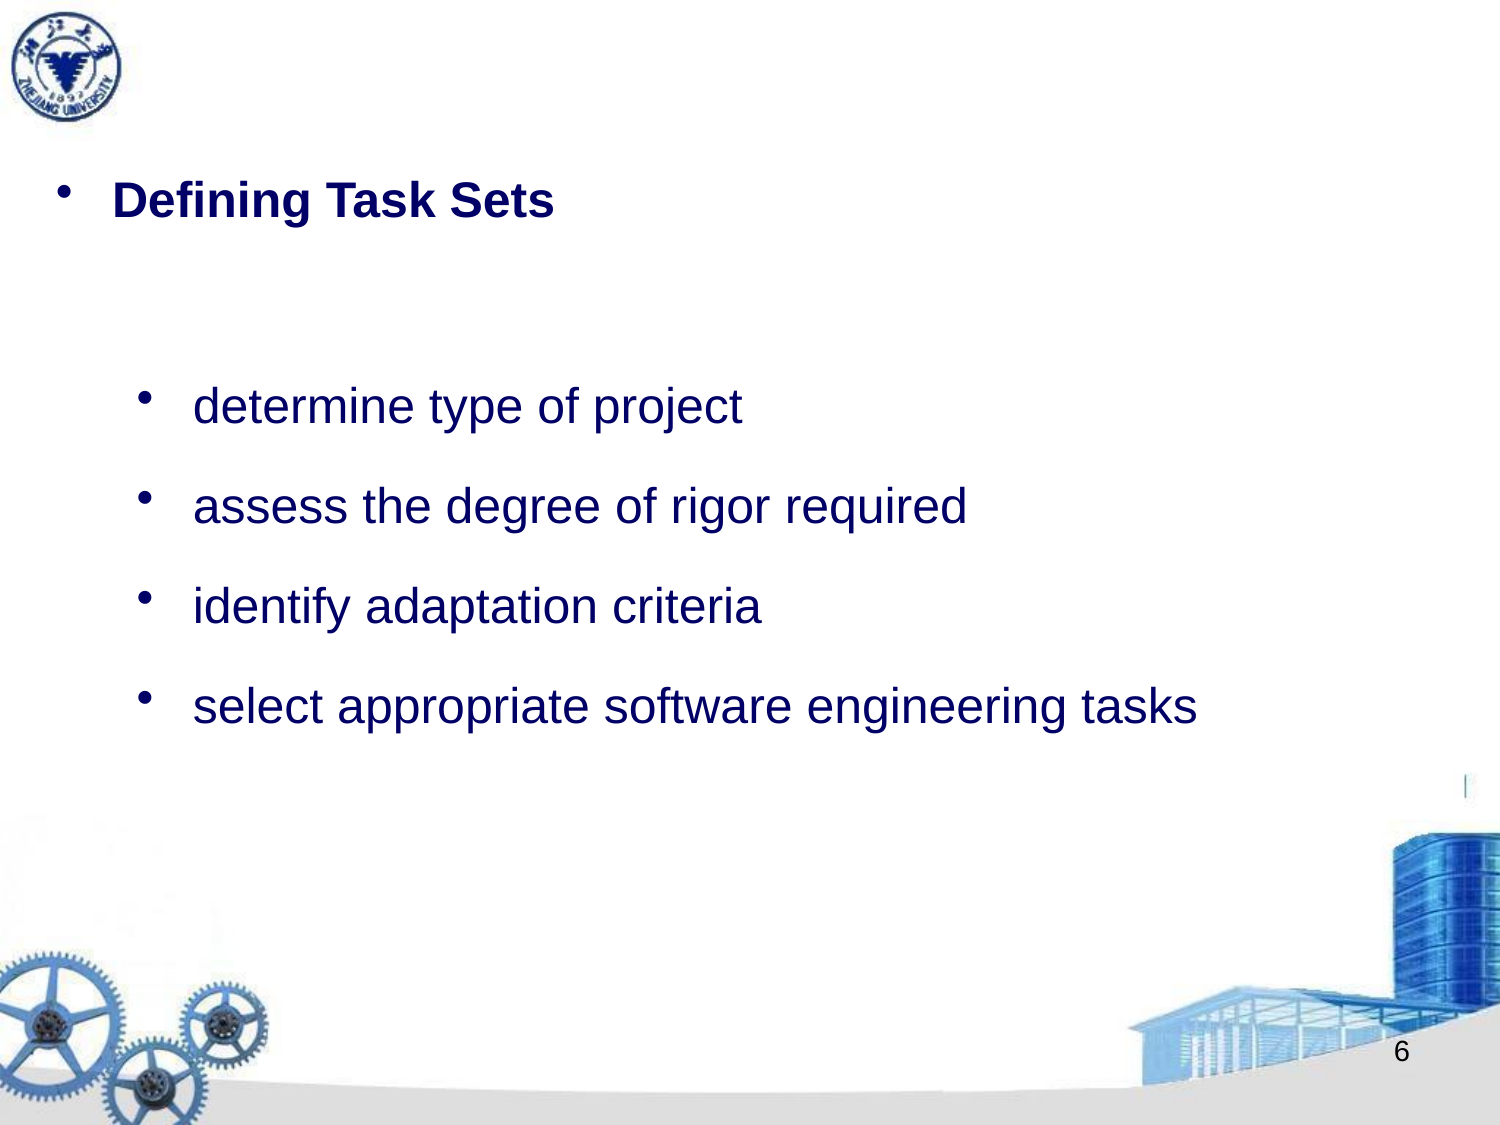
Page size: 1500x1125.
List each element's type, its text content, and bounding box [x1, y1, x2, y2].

text_box determine type of project assess the degree of rigor required identify adaptation criteria select appropriate software engineering tasks [121, 335, 1447, 741]
picture [0, 0, 1500, 1125]
slide_number 6 [1115, 1024, 1426, 1103]
text_box Defining Task Sets [41, 160, 1392, 303]
